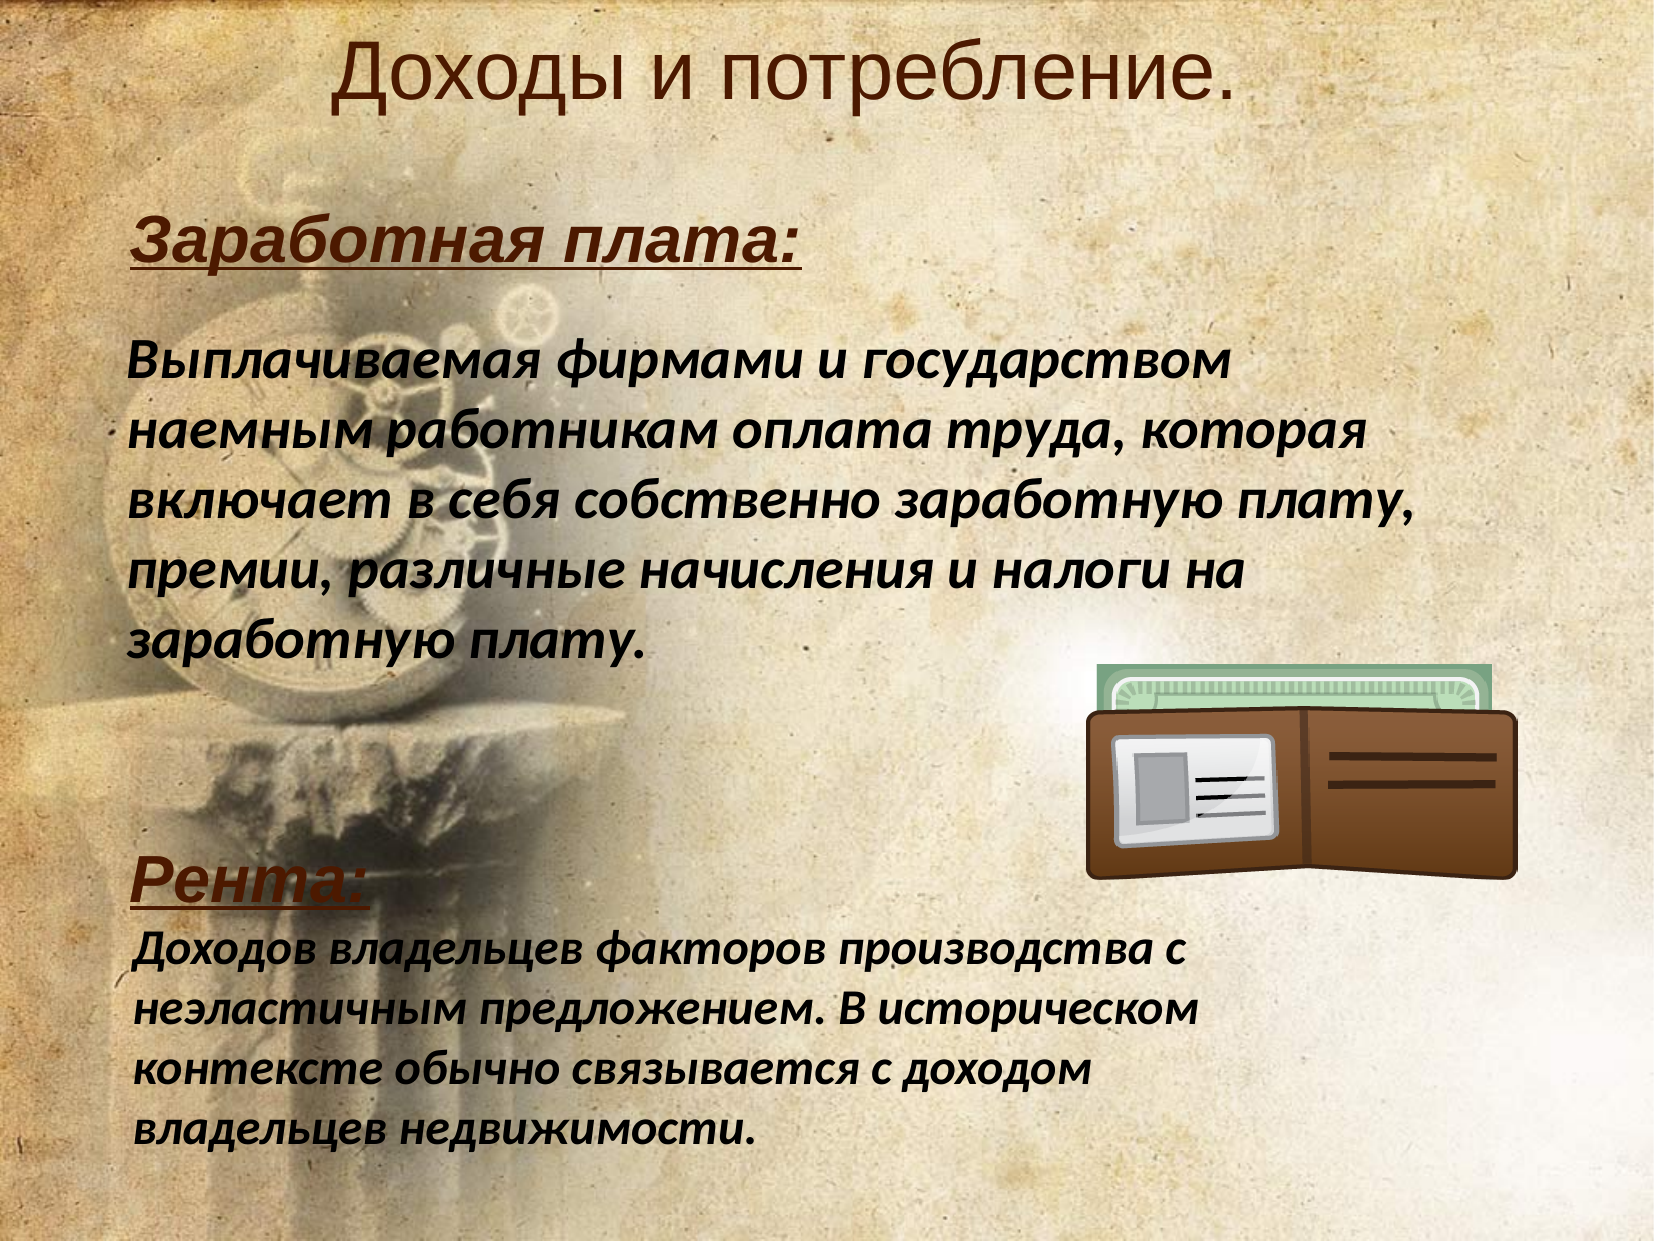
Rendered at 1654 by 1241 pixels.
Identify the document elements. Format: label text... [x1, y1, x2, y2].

subtitle Доходы и потребление. Заработная плата: Рента: [129, 723, 1442, 902]
text_box Доходов владельцев факторов производства с неэластичным предложением. В историческом контексте обычно связывается с доходом владельцев недвижимости. [117, 907, 1282, 1162]
subtitle Доходы и потребление. Заработная плата: Рента: [129, 30, 1442, 312]
text_box Выплачиваемая фирмами и государством наемным работникам оплата труда, которая включает в себя собственно заработную плату, премии, различные начисления и налоги на заработную плату. [112, 312, 1495, 723]
picture [0, 0, 1654, 1241]
